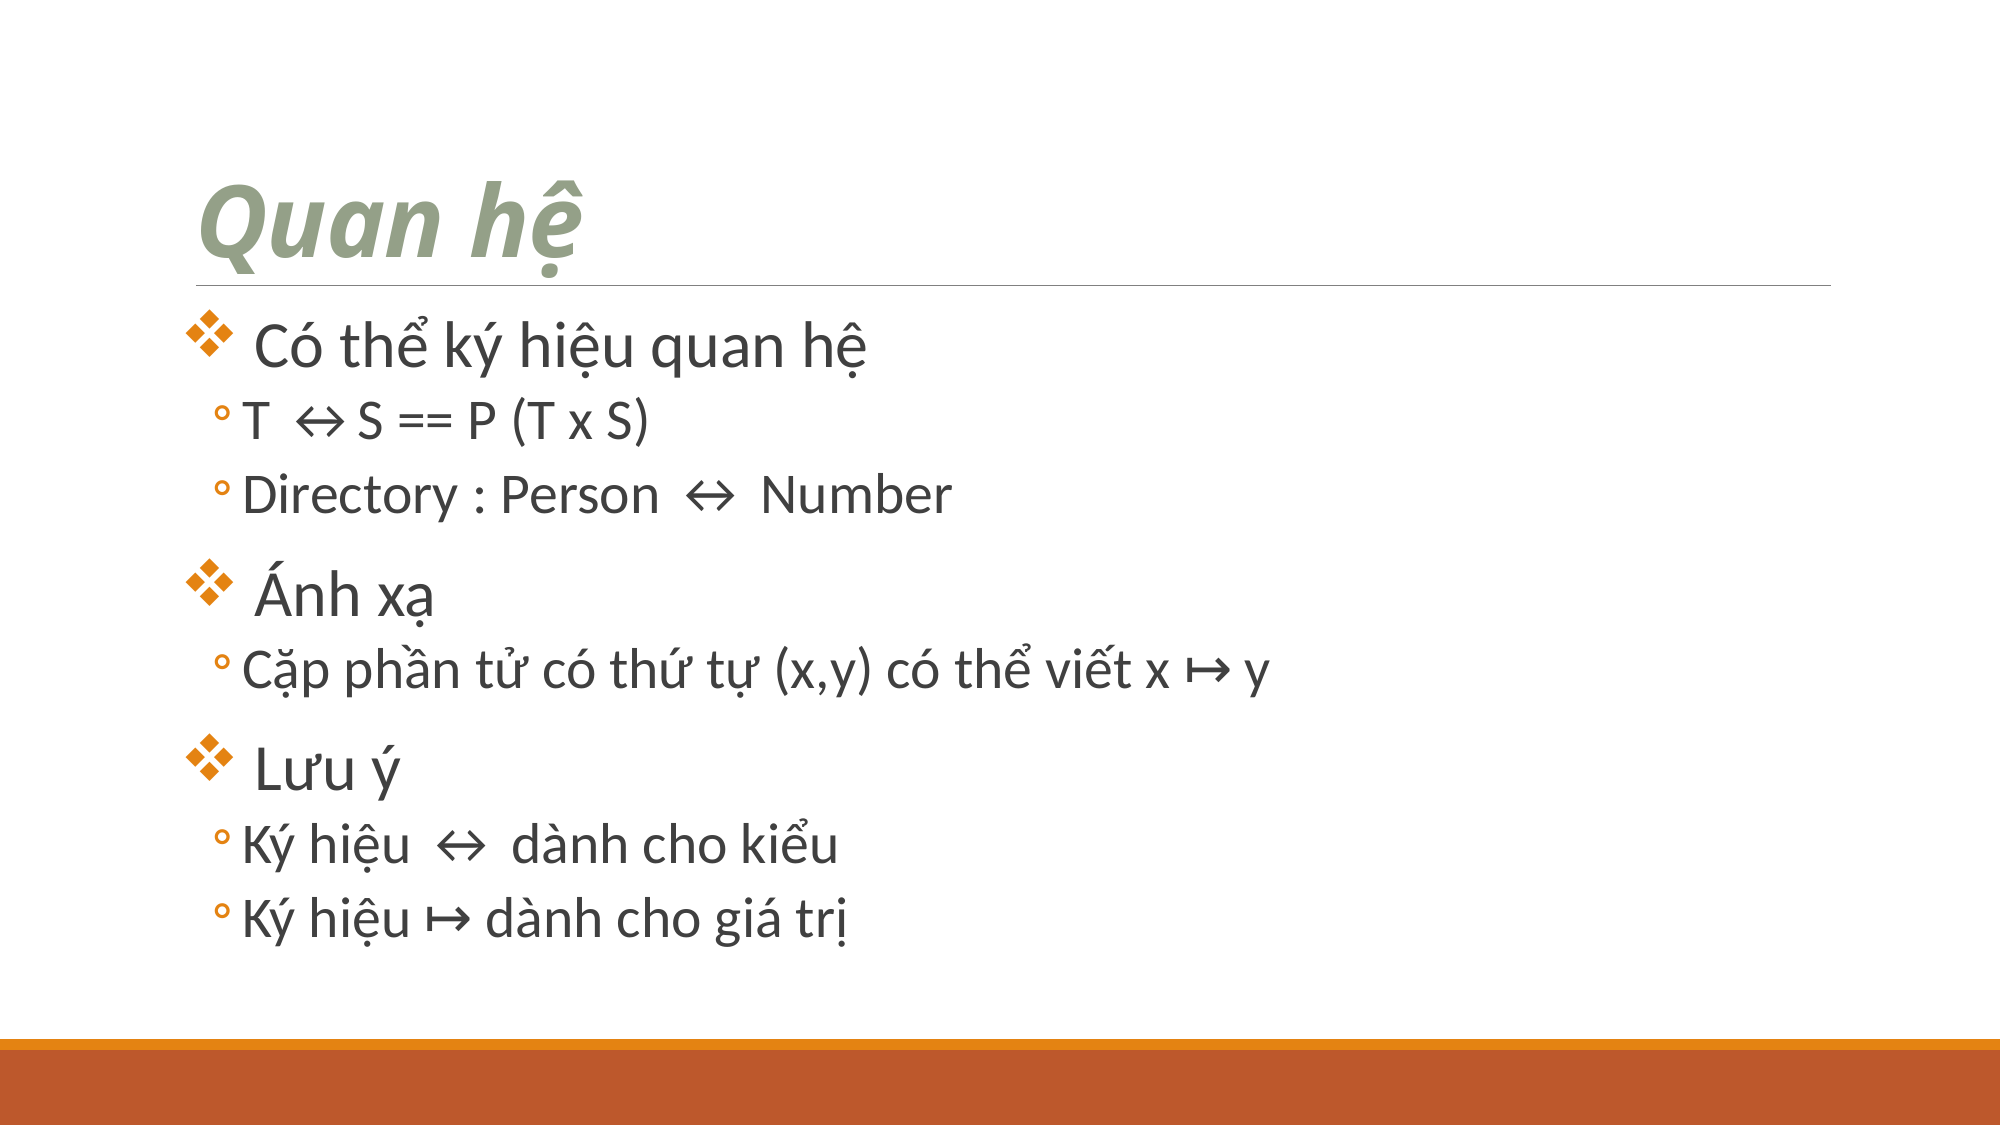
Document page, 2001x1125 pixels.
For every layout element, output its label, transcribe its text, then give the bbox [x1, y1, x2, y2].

title Quan hệ [180, 47, 1830, 285]
list Có thể ký hiệu quan hệ T ↔S == P (T x S) Directory : Person ↔ Number Ánh xạ Cặp phần tử có thứ tự (x,y) có thể viết x ↦ y Lưu ý Ký hiệu ↔ dành cho kiểu Ký hiệu ↦ dành cho giá trị [180, 302, 1830, 963]
